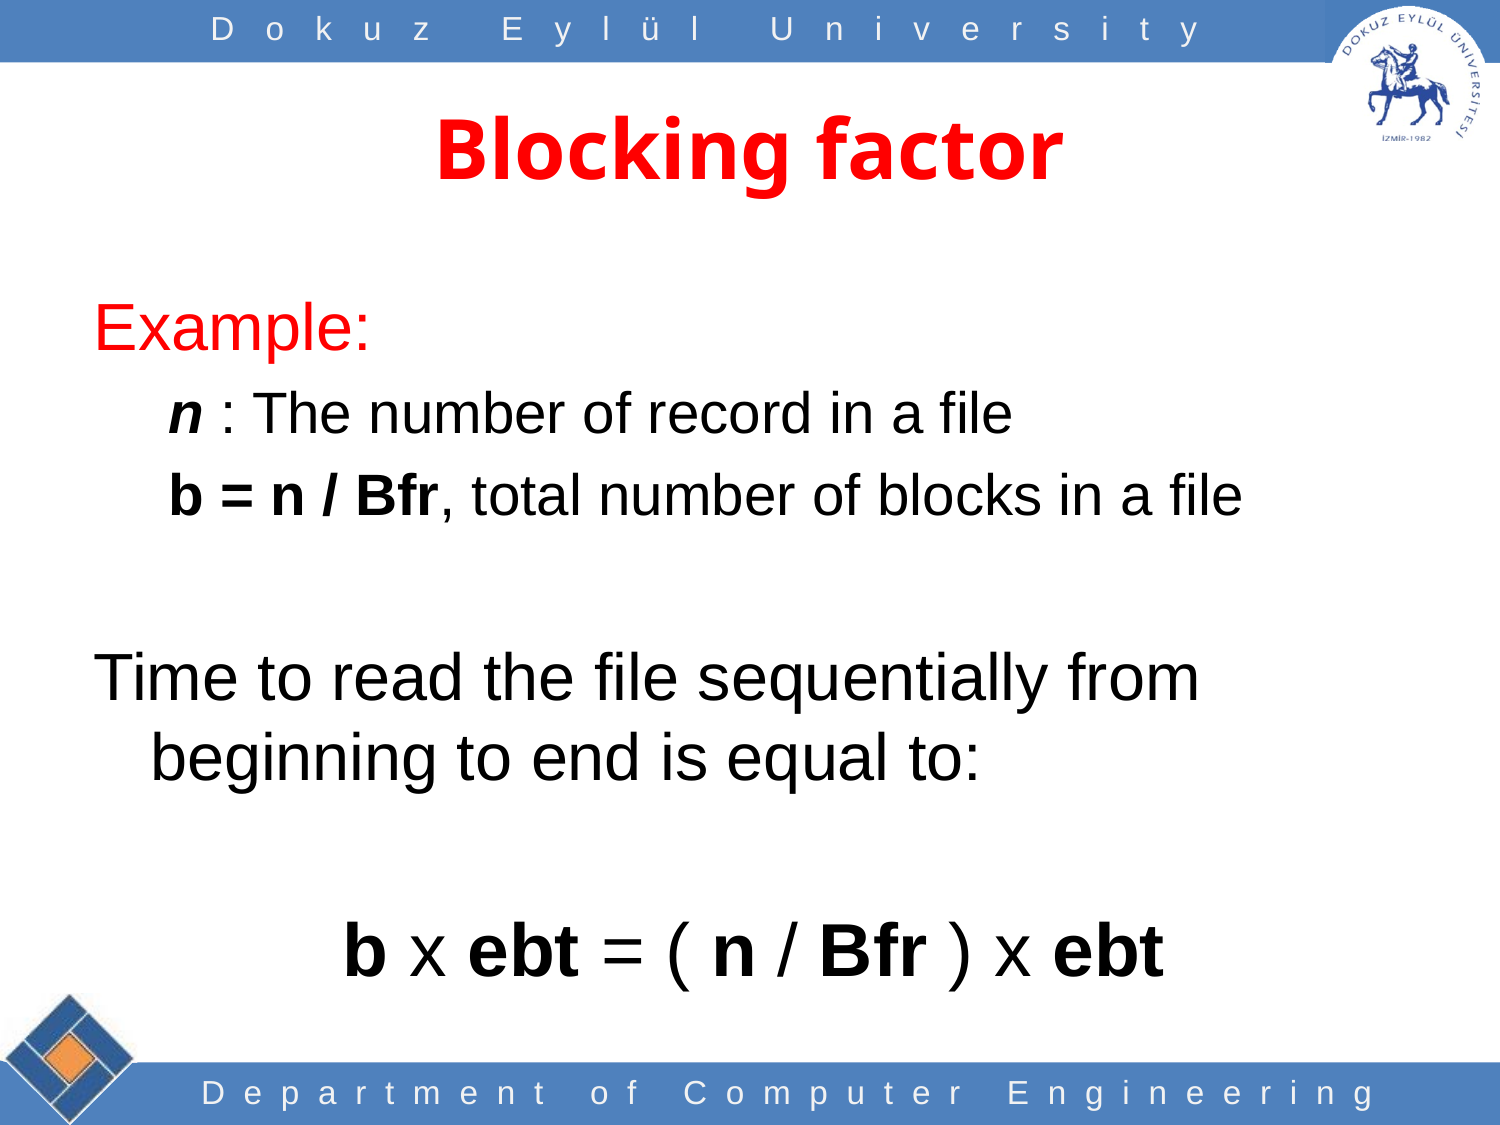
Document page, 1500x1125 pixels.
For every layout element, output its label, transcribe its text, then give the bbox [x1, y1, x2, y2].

list Example: n : The number of record in a file b = n / Bfr, total number of blocks in a file Time to read the file sequentially from beginning to end is equal to: b x ebt = ( n / Bfr ) x ebt [78, 276, 1429, 1045]
title Blocking factor [75, 60, 1425, 233]
picture [1325, 0, 1500, 150]
picture [0, 993, 138, 1124]
